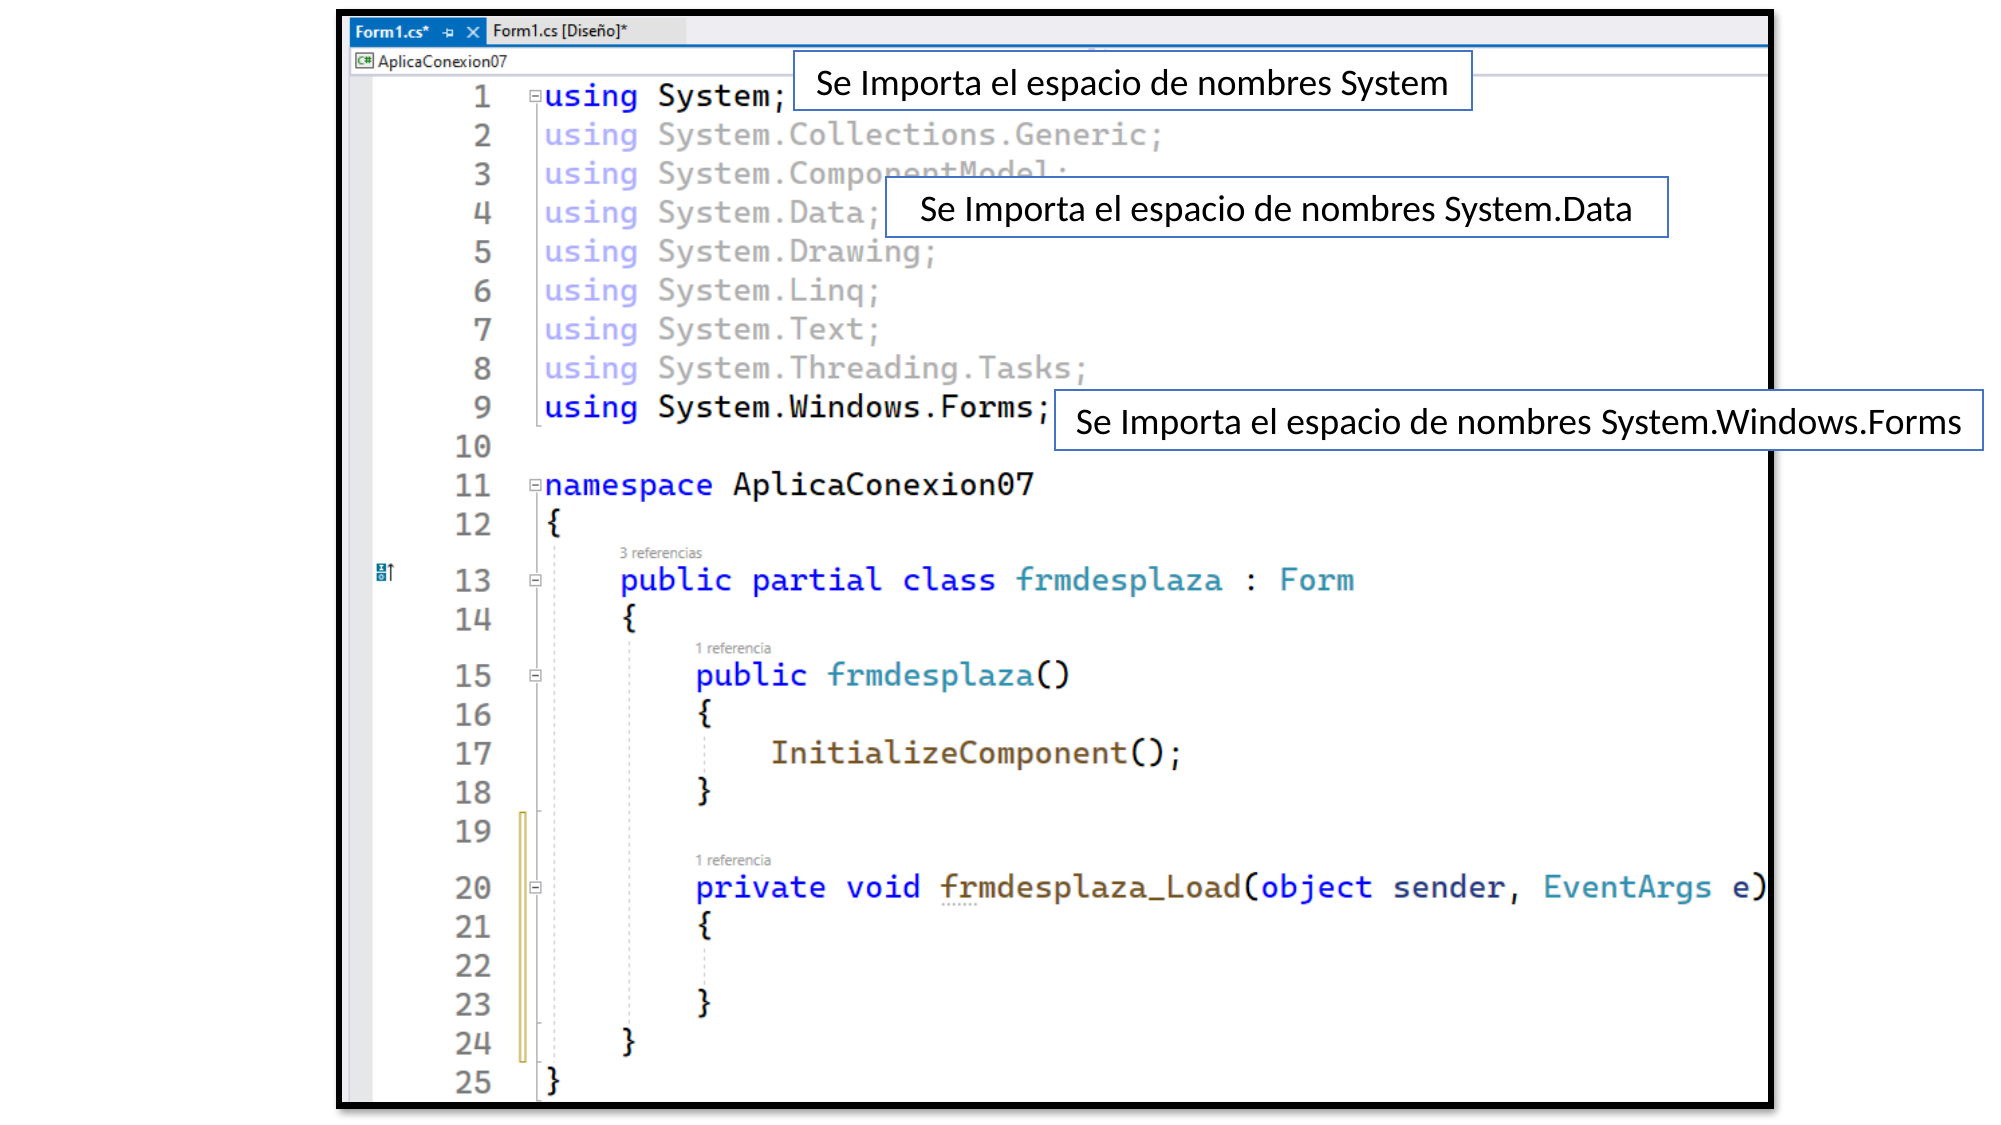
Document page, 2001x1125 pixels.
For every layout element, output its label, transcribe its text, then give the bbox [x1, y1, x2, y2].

text_box Se Importa el espacio de nombres System.Windows.Forms [1768, 389, 1984, 451]
picture [342, 15, 1768, 1103]
